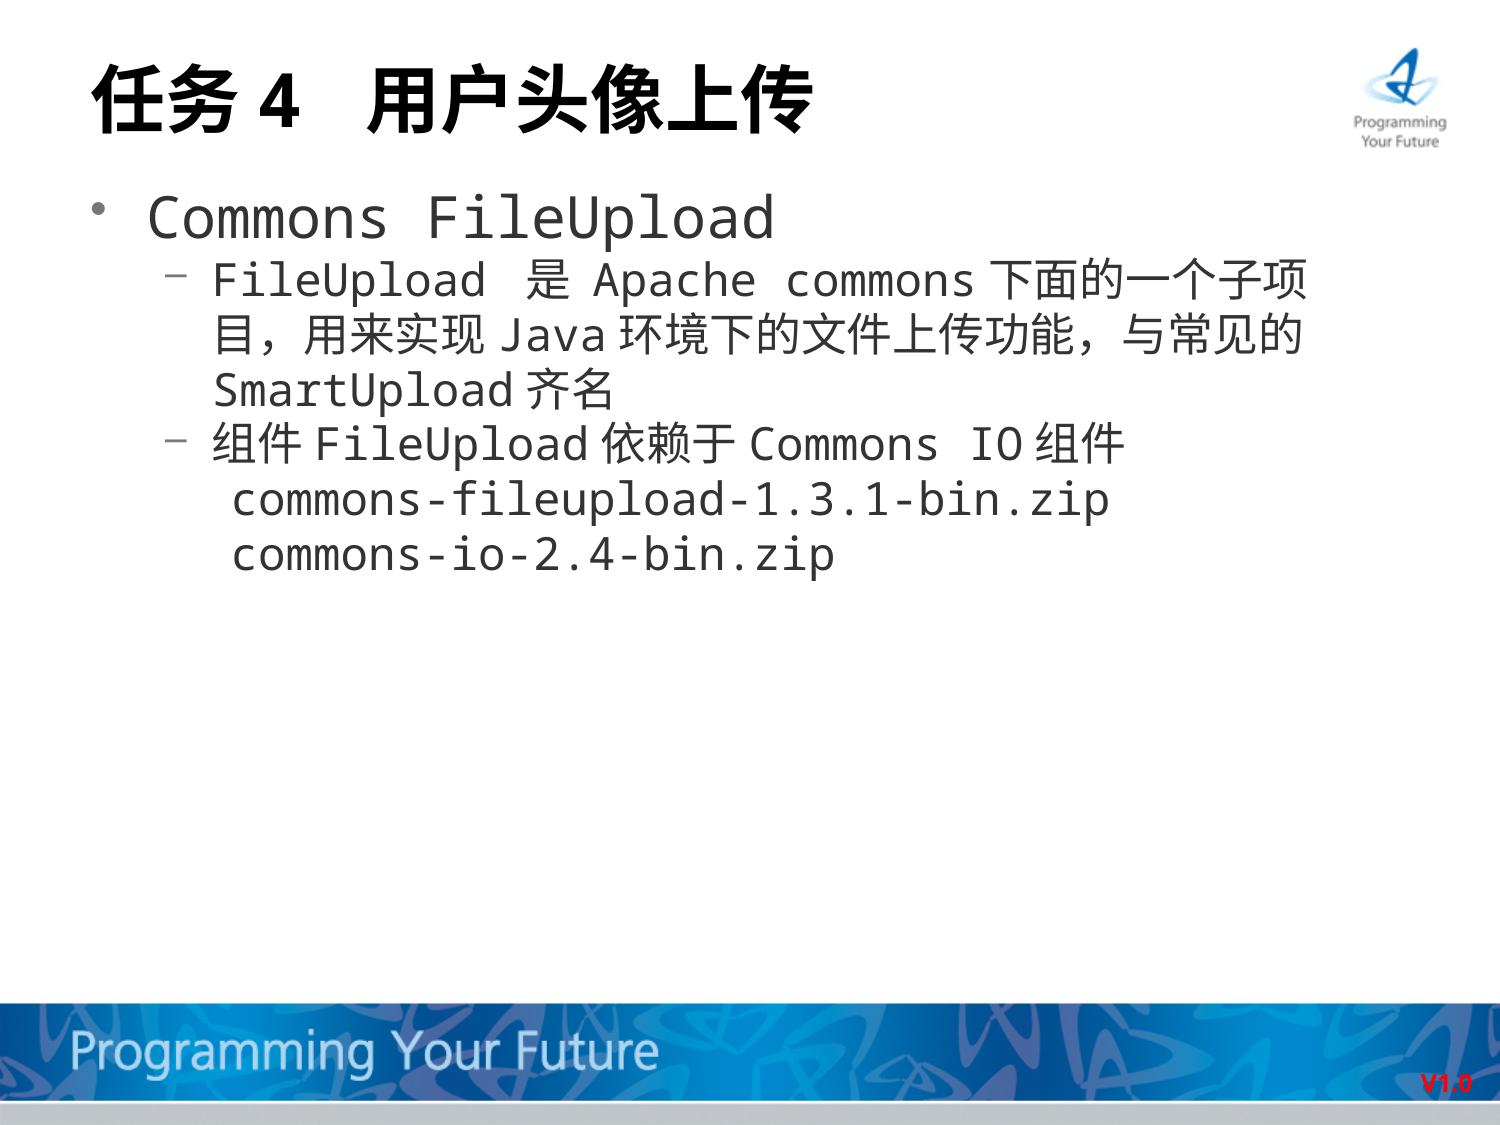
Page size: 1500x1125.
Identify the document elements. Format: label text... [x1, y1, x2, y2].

list Commons FileUpload FileUpload 是 Apache commons下面的一个子项目，用来实现Java环境下的文件上传功能，与常见的SmartUpload齐名 组件FileUpload依赖于Commons IO组件 commons-fileupload-1.3.1-bin.zip commons-io-2.4-bin.zip [74, 172, 1412, 988]
picture [1340, 42, 1461, 157]
title 任务4 用户头像上传 [74, 44, 1271, 162]
picture [0, 997, 1500, 1125]
